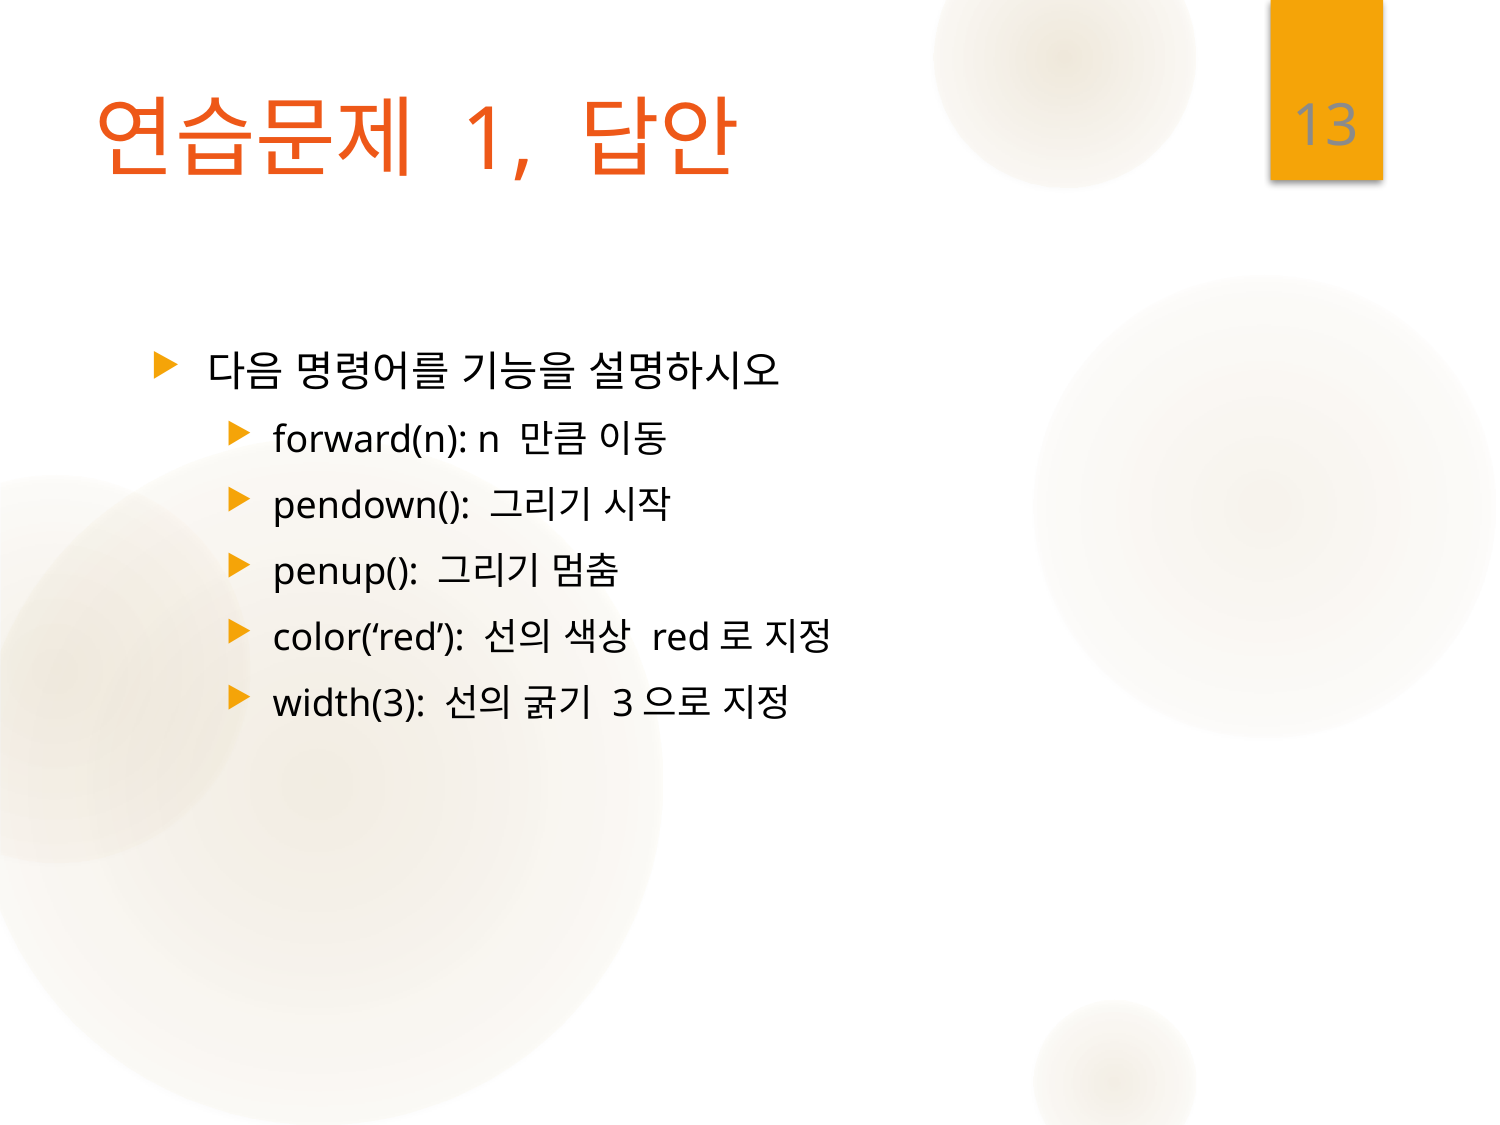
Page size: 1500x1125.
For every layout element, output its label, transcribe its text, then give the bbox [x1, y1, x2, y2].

title 연습문제 1, 답안 [79, 74, 1237, 304]
list 다음 명령어를 기능을 설명하시오 forward(n): n 만큼 이동 pendown(): 그리기 시작 penup(): 그리기 멈춤 color(‘red’): 선의 색상 red로 지정 width(3): 선의 굵기 3으로 지정 [135, 336, 1237, 1025]
slide_number 13 [1273, 48, 1378, 175]
